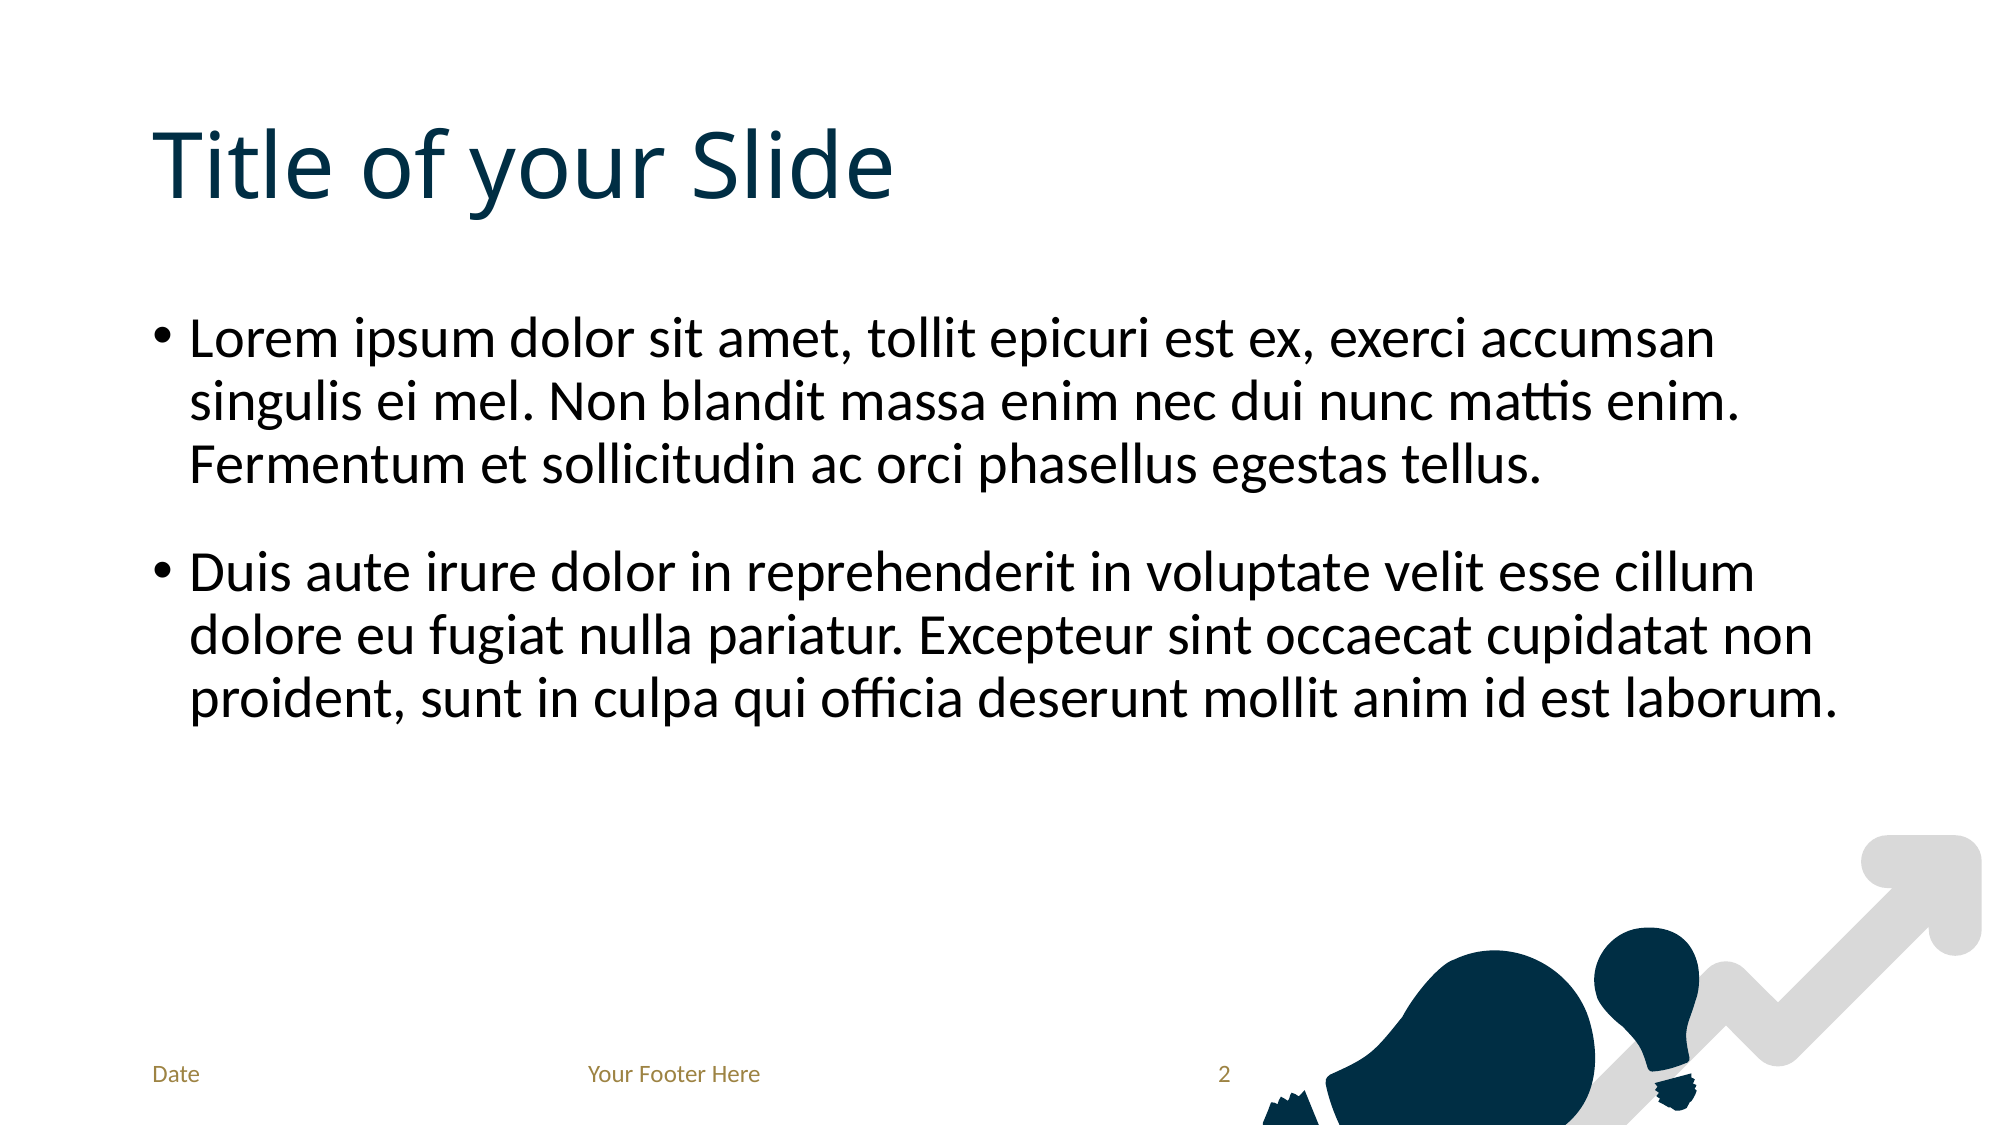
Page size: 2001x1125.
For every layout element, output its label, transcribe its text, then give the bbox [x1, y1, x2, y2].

list Lorem ipsum dolor sit amet, tollit epicuri est ex, exerci accumsan singulis ei mel. Non blandit massa enim nec dui nunc mattis enim. Fermentum et sollicitudin ac orci phasellus egestas tellus. Duis aute irure dolor in reprehenderit in voluptate velit esse cillum dolore eu fugiat nulla pariatur. Excepteur sint occaecat cupidatat non proident, sunt in culpa qui officia deserunt mollit anim id est laborum. [137, 299, 1863, 1014]
footer Your Footer Here [337, 1042, 1013, 1103]
slide_number 2 [1025, 1042, 1246, 1103]
slide_number Date [137, 1042, 324, 1103]
title Title of your Slide [137, 59, 1863, 278]
